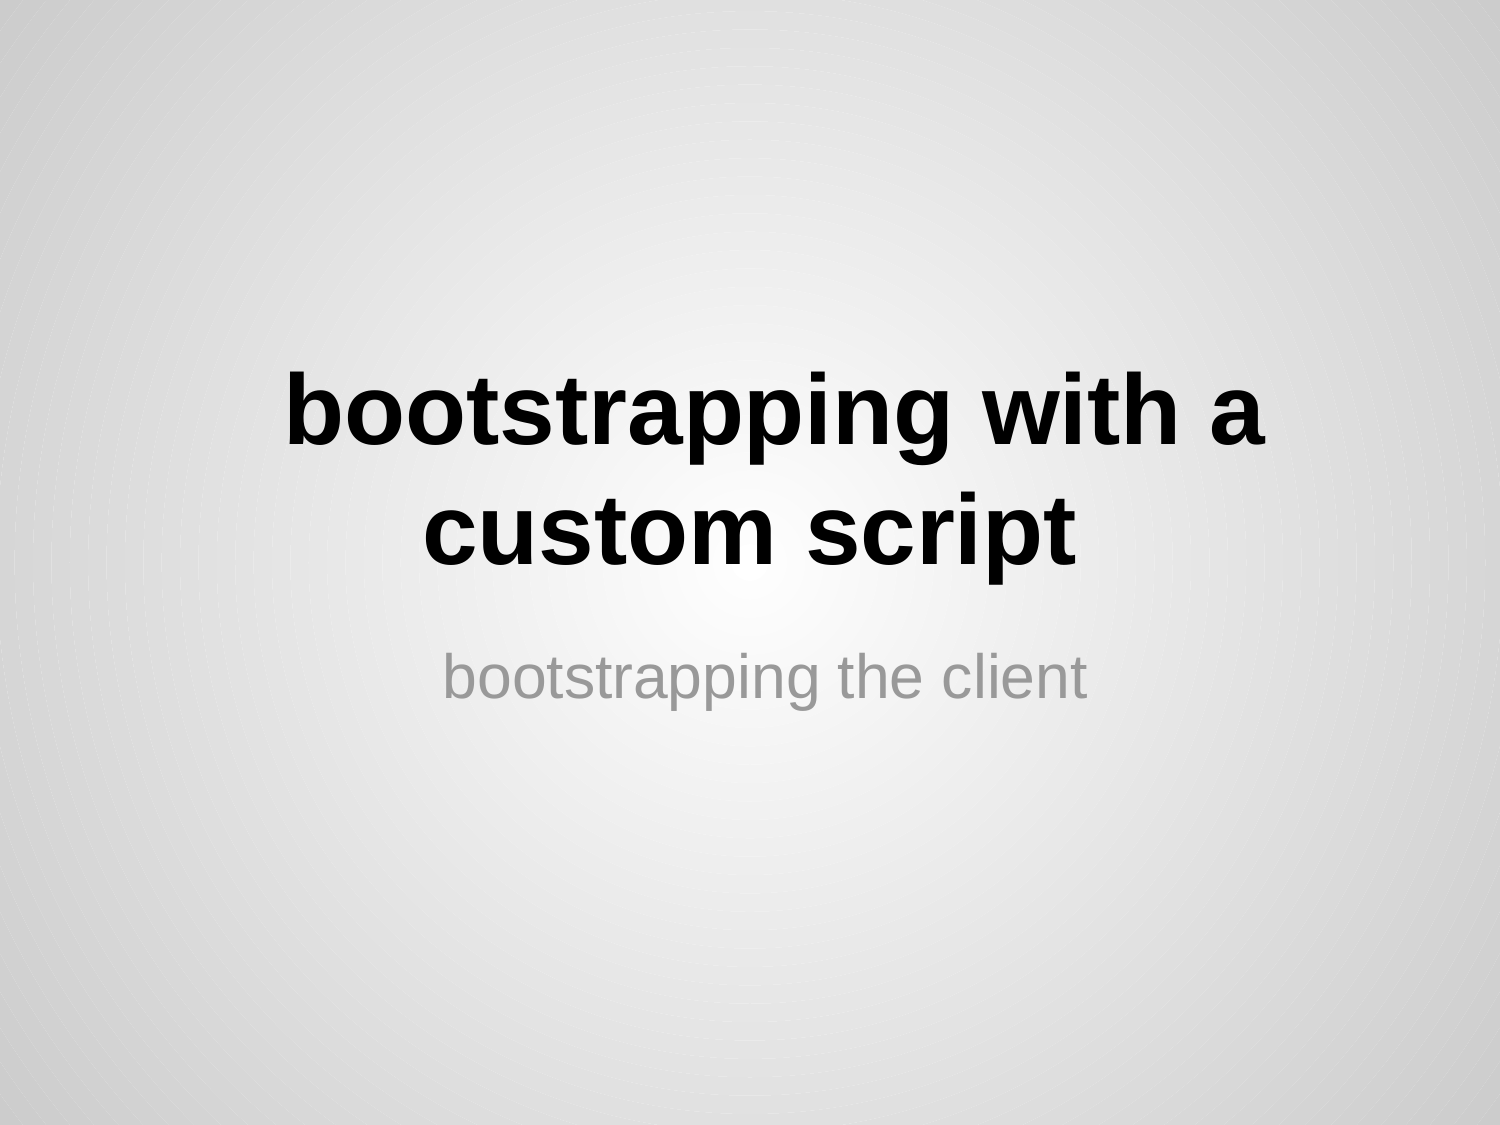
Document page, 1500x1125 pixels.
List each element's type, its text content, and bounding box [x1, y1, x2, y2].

subtitle bootstrapping the client [112, 621, 1388, 793]
title bootstrapping with a custom script [112, 346, 1388, 600]
